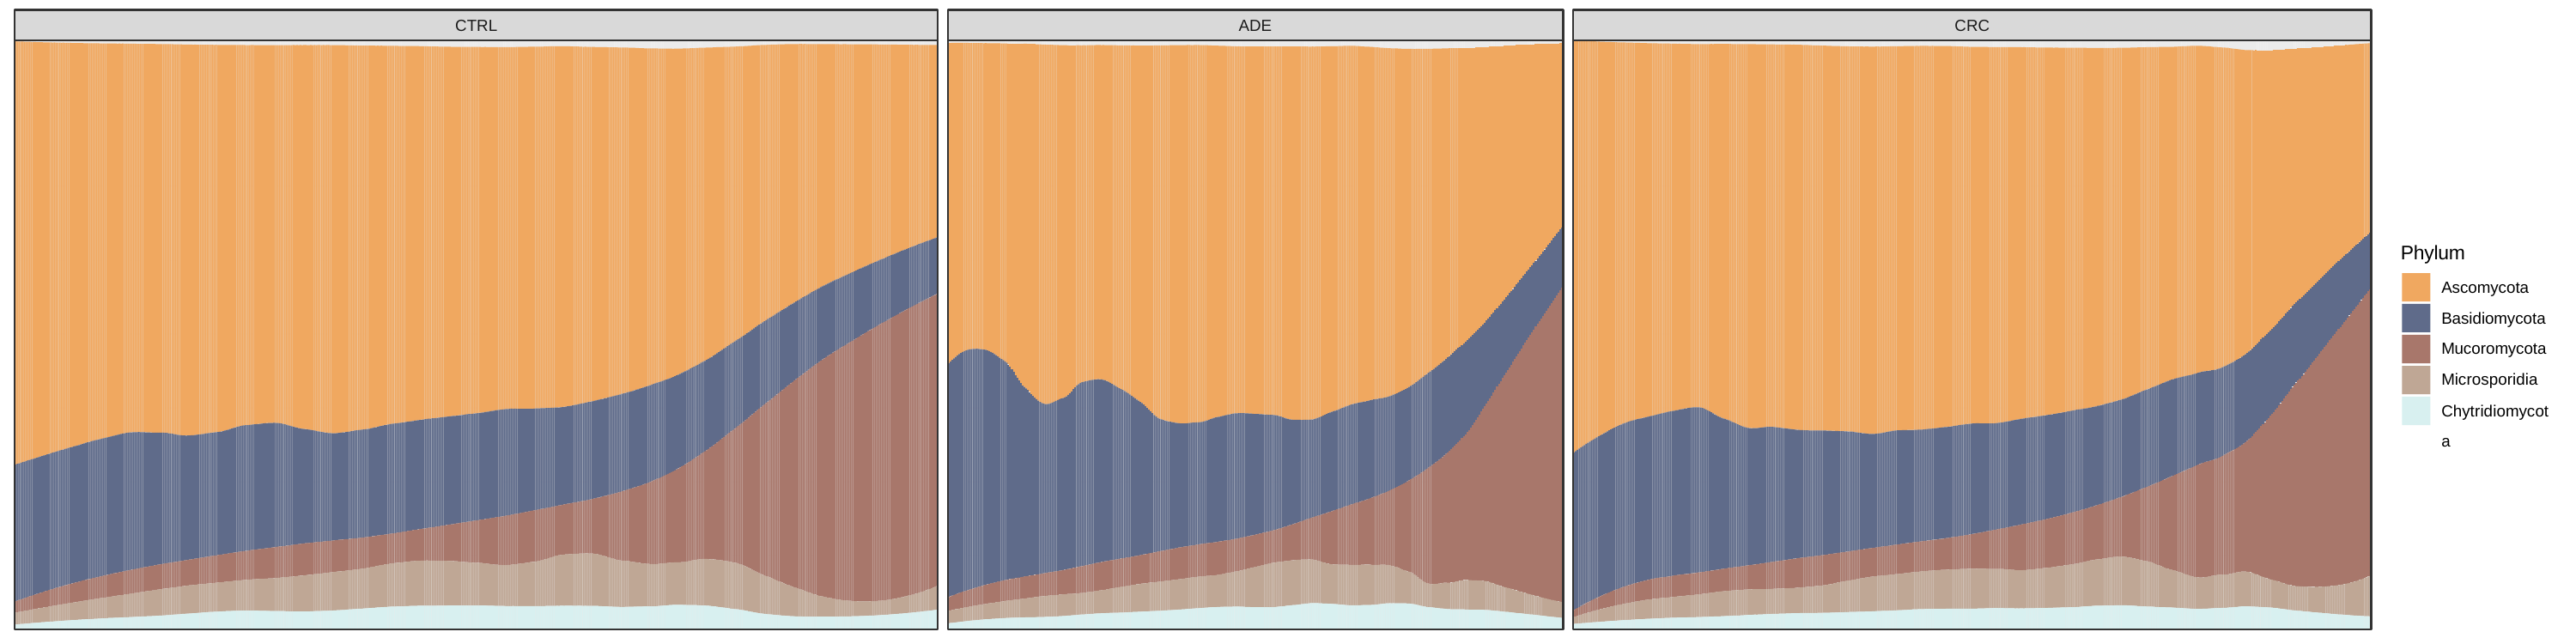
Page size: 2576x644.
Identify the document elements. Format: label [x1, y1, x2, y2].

text_box [2398, 238, 2559, 451]
text_box [1572, 9, 2372, 41]
text_box [947, 9, 1564, 41]
text_box [453, 13, 500, 34]
